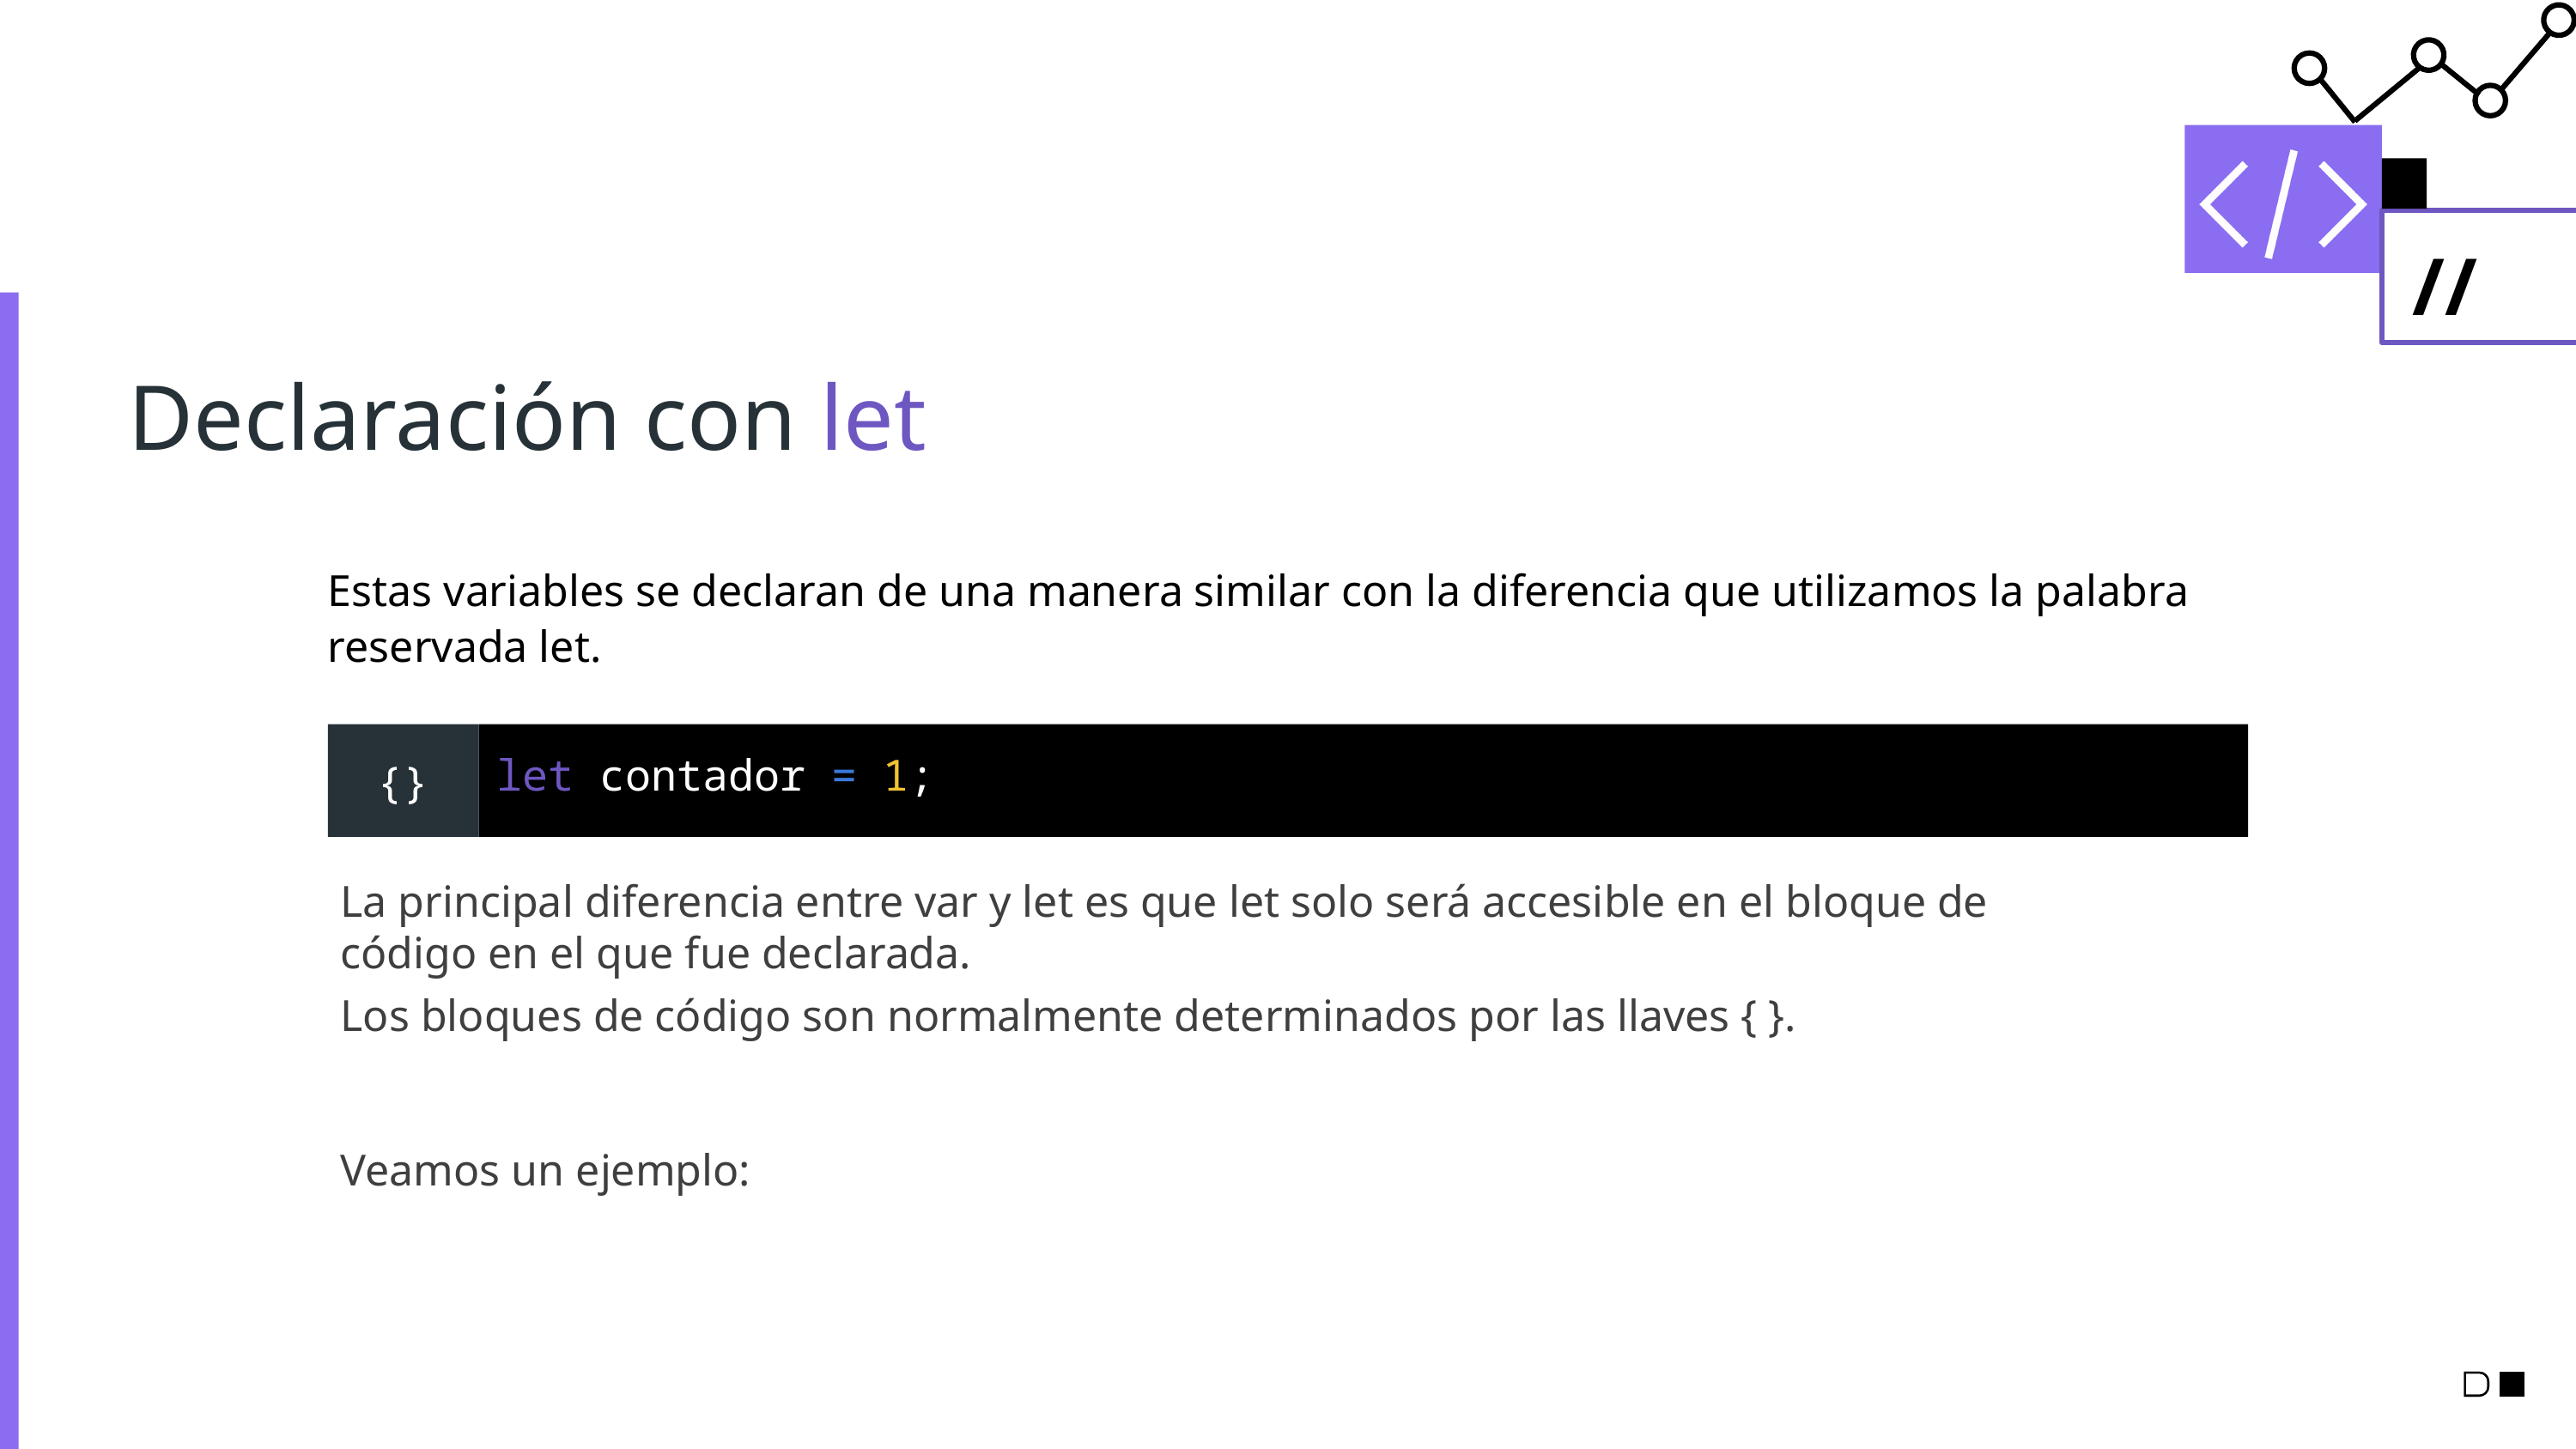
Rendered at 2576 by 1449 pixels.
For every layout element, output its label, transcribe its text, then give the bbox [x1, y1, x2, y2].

picture [2199, 149, 2367, 259]
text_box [327, 724, 2249, 838]
text_box Estas variables se declaran de una manera similar con la diferencia que utilizamos la palabra reservada let. [327, 558, 2249, 671]
text_box Declaración con let [128, 350, 1479, 469]
text_box La principal diferencia entre var y let es que let solo será accesible en el bloque de código en el que fue declarada. Los bloques de código son normalmente determinados por las llaves { }. Veamos un ejemplo: [327, 861, 2108, 1038]
